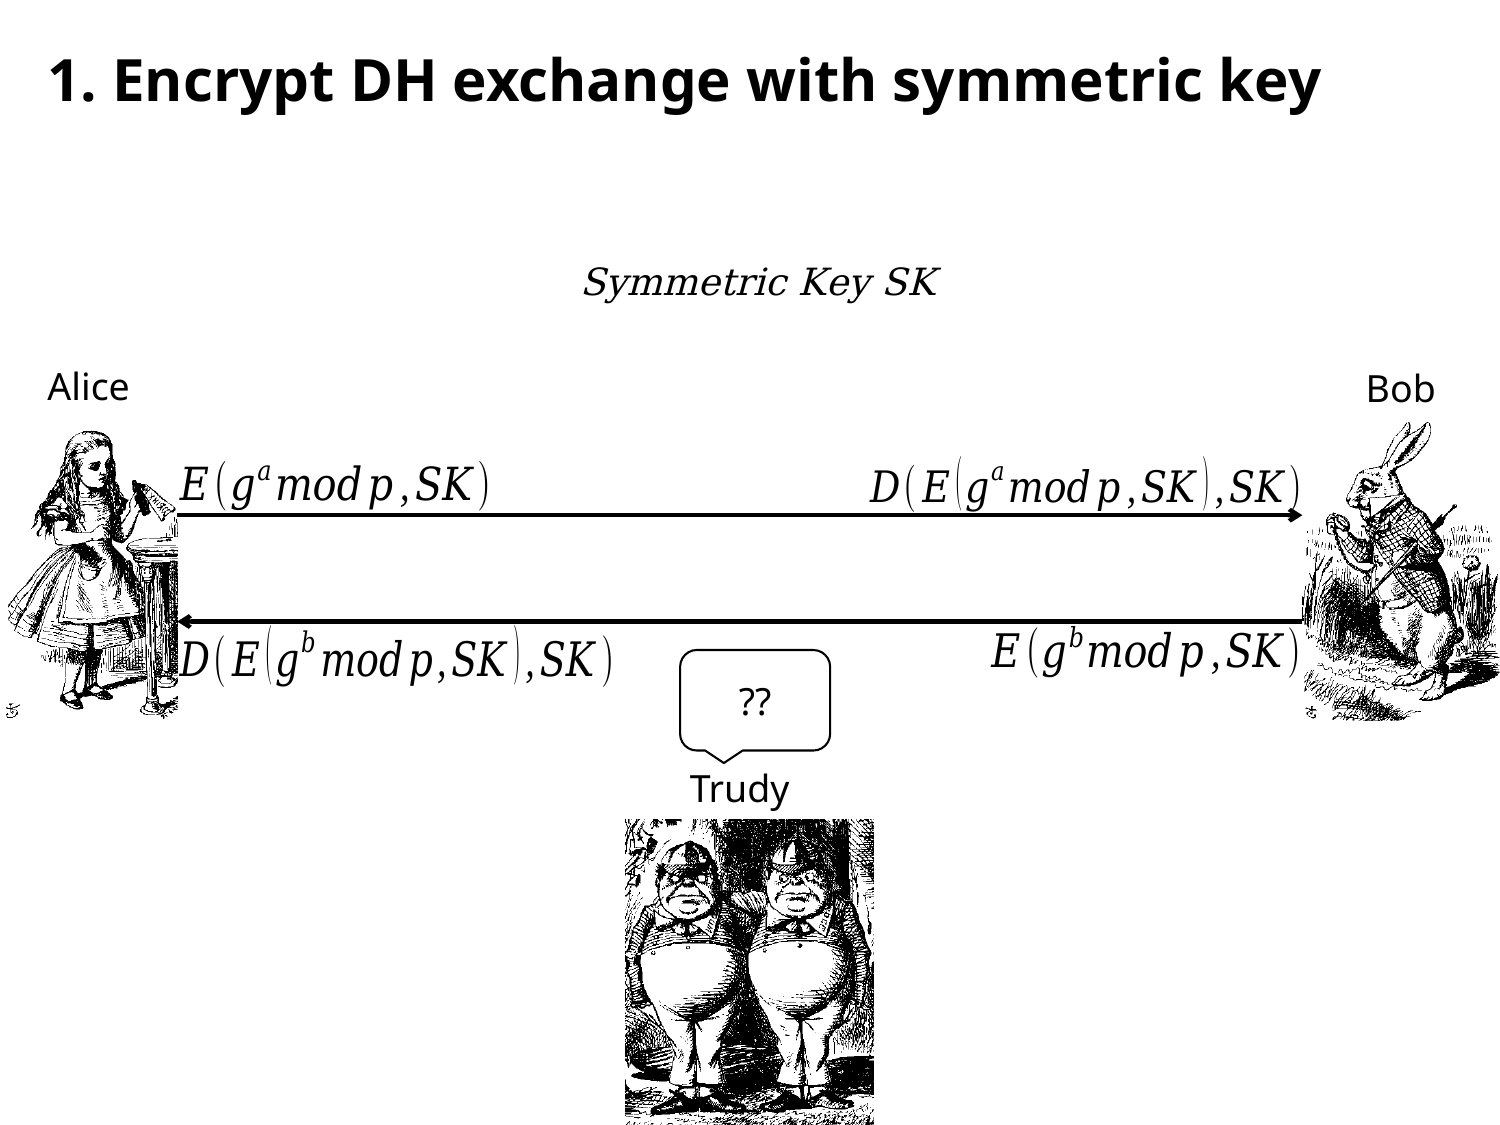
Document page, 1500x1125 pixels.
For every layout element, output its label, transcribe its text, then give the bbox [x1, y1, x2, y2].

picture [0, 417, 178, 723]
picture [1302, 416, 1500, 722]
text_box 1. Encrypt DH exchange with symmetric key [32, 36, 1450, 121]
picture [625, 819, 875, 1125]
text_box Alice [32, 356, 145, 416]
text_box Bob [1350, 357, 1451, 415]
text_box Trudy [675, 757, 805, 817]
text_box ?? [678, 647, 833, 765]
